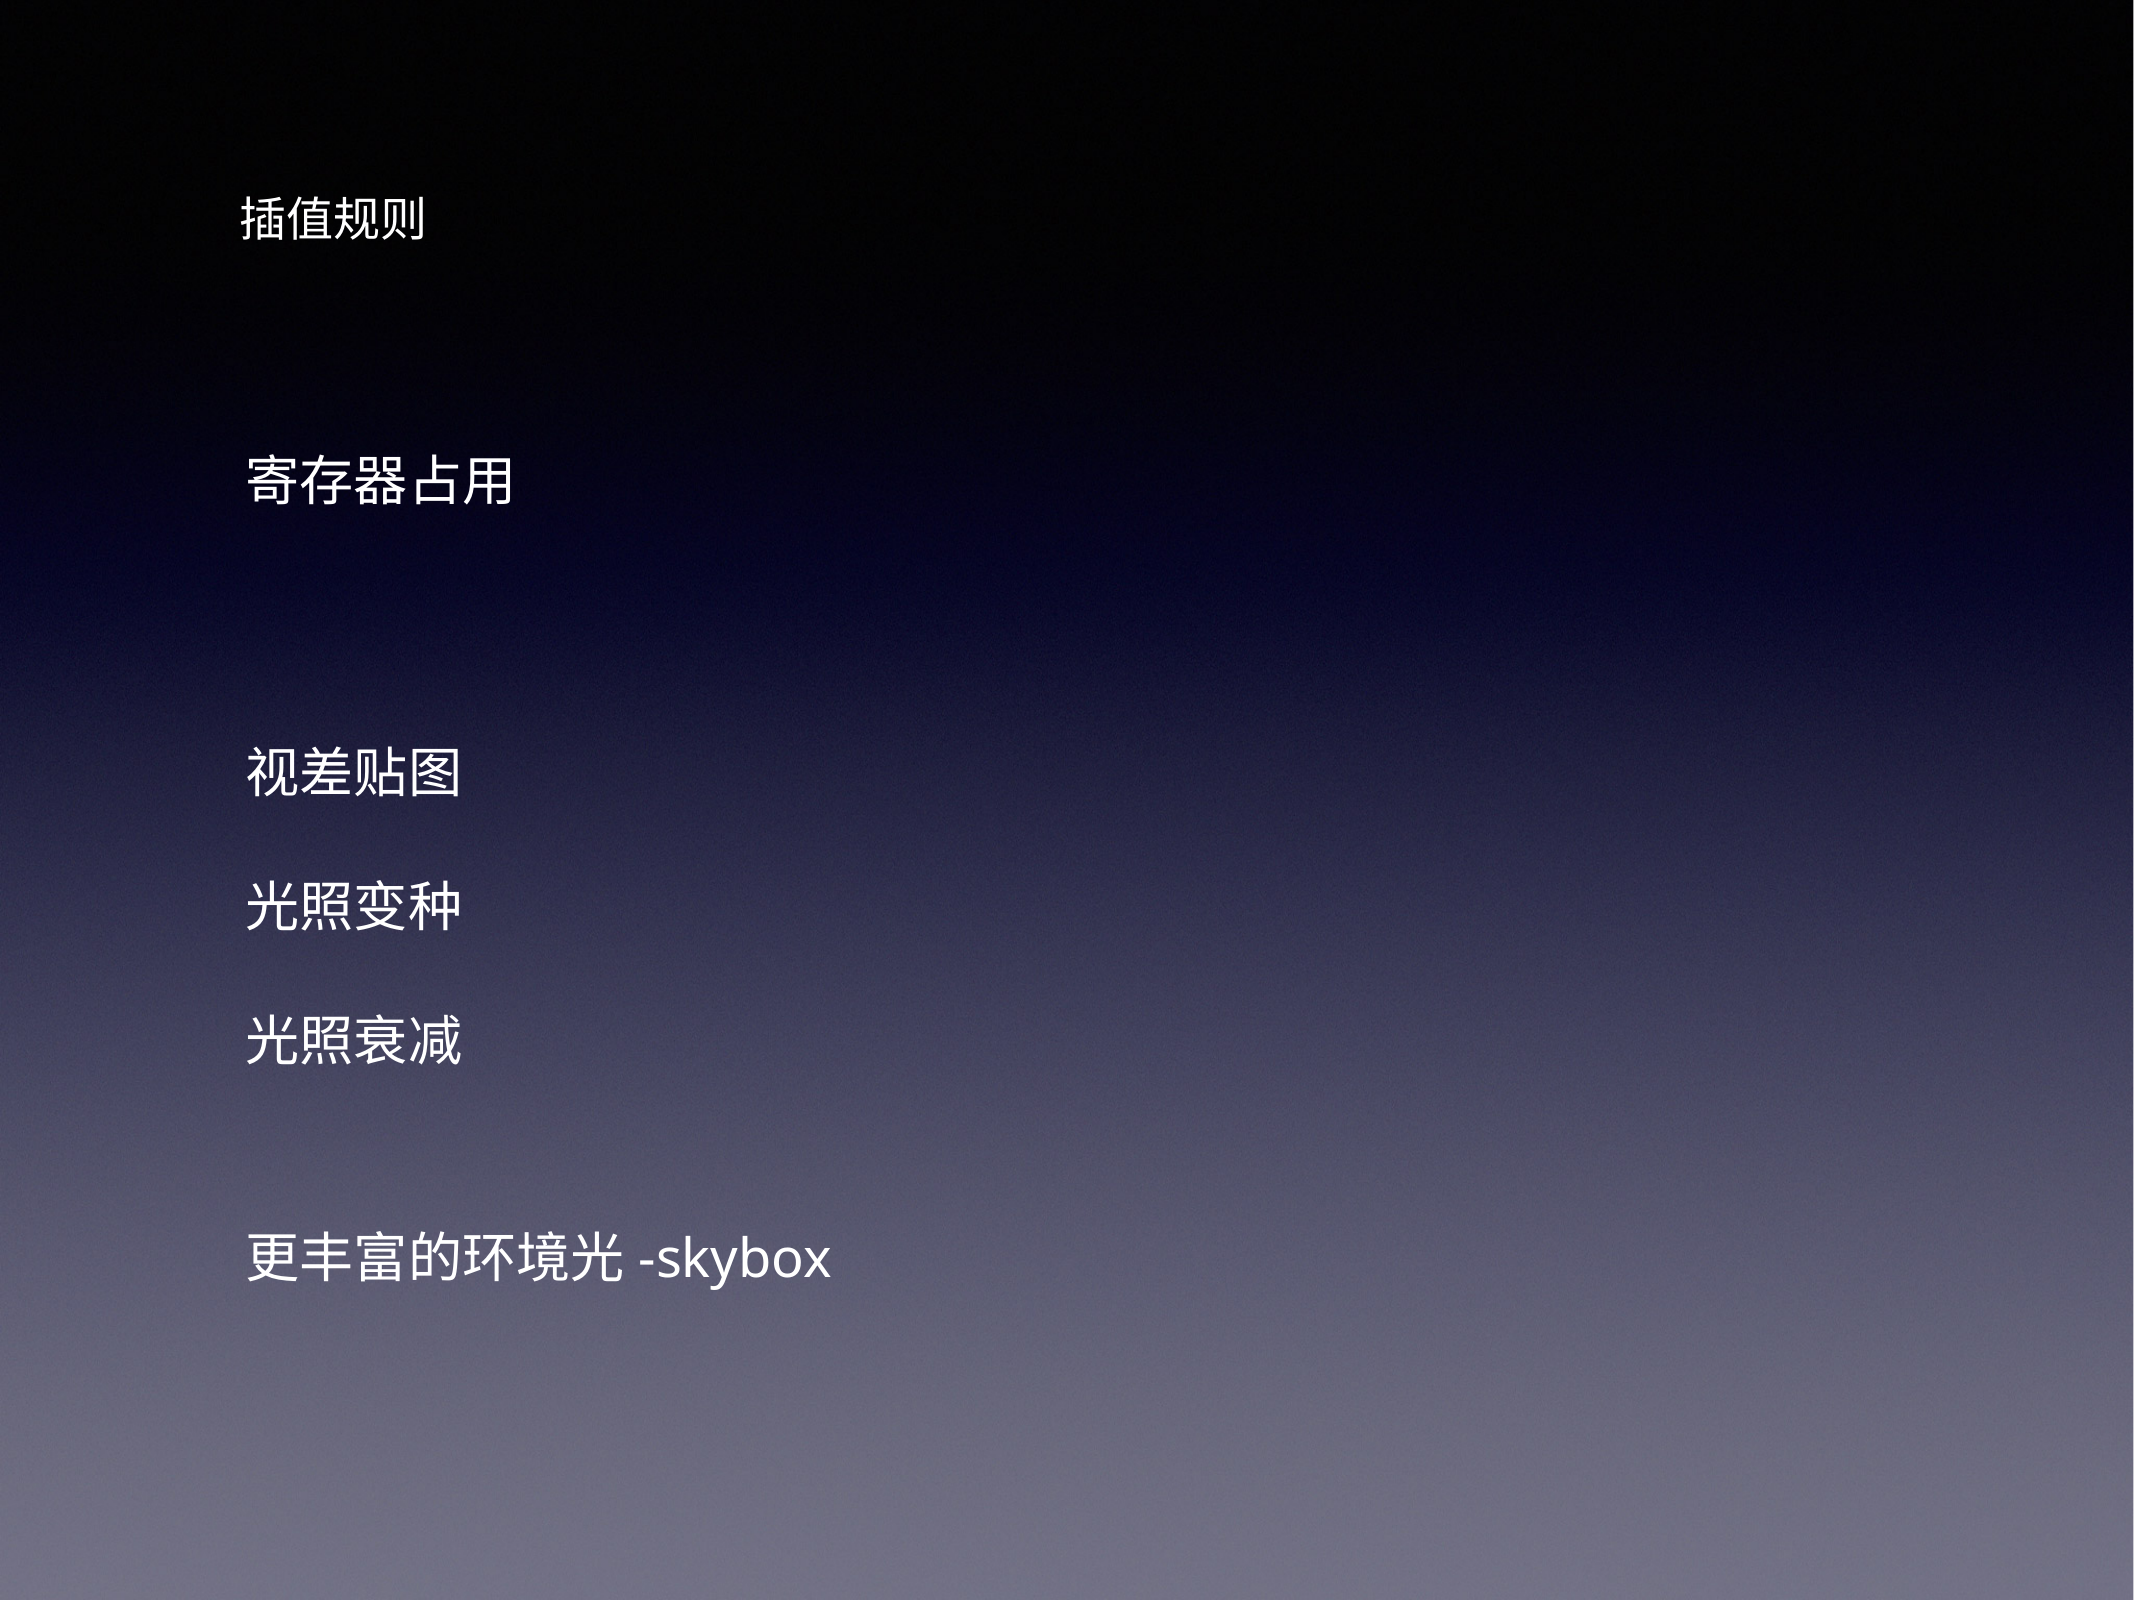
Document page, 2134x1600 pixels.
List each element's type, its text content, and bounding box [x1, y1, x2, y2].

text_box 光照衰减 [230, 966, 1298, 1079]
text_box 光照变种 [230, 832, 1298, 945]
picture [0, 0, 2134, 1600]
text_box 更丰富的环境光-skybox [230, 1183, 1298, 1296]
text_box 寄存器占用 [230, 406, 1298, 519]
text_box 插值规则 [230, 152, 1401, 255]
text_box 视差贴图 [230, 698, 1298, 811]
